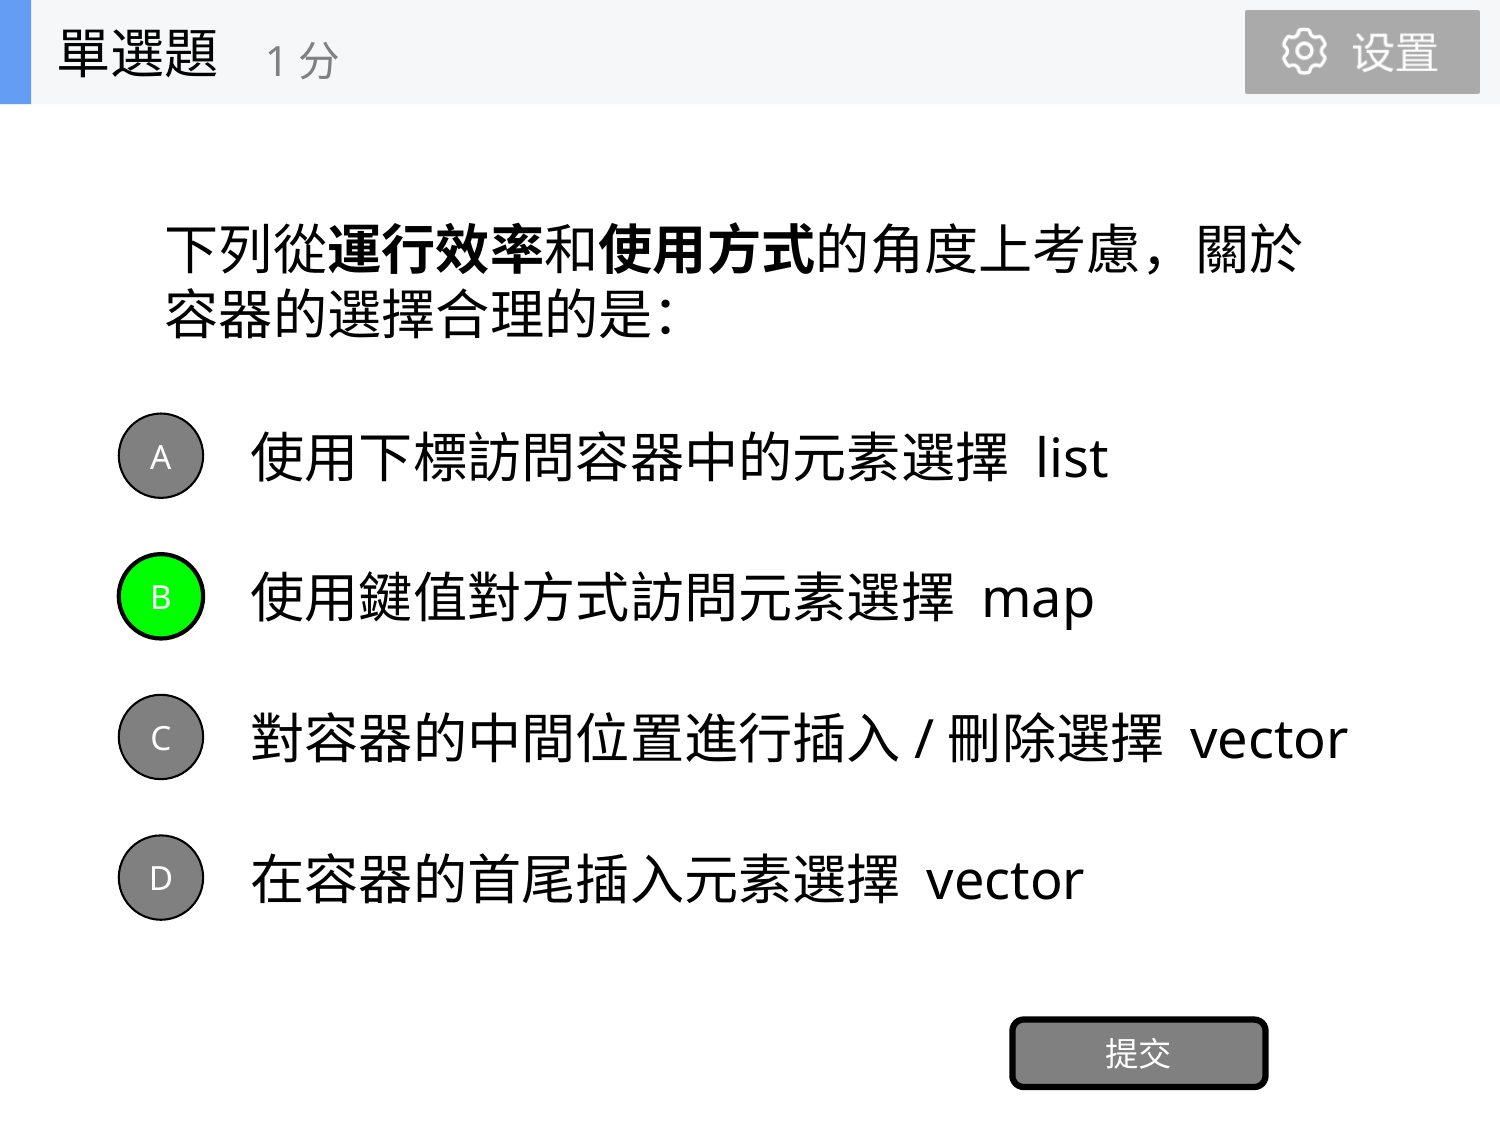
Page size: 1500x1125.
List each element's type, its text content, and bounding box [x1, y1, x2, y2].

text_box B [117, 553, 205, 640]
text_box 使用下標訪問容器中的元素選擇 list [235, 402, 1413, 509]
text_box D [117, 834, 205, 921]
text_box 使用鍵值對方式訪問元素選擇 map [235, 543, 1413, 649]
text_box C [117, 693, 205, 781]
picture [1245, 10, 1480, 94]
text_box 提交 [1011, 1018, 1267, 1089]
text_box 對容器的中間位置進行插入/刪除選擇 vector [235, 684, 1452, 790]
text_box 下列從運行效率和使用方式的角度上考慮，關於容器的選擇合理的是： [149, 105, 1350, 456]
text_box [0, 0, 1500, 105]
text_box A [117, 412, 205, 499]
text_box 在容器的首尾插入元素選擇 vector [235, 824, 1286, 931]
